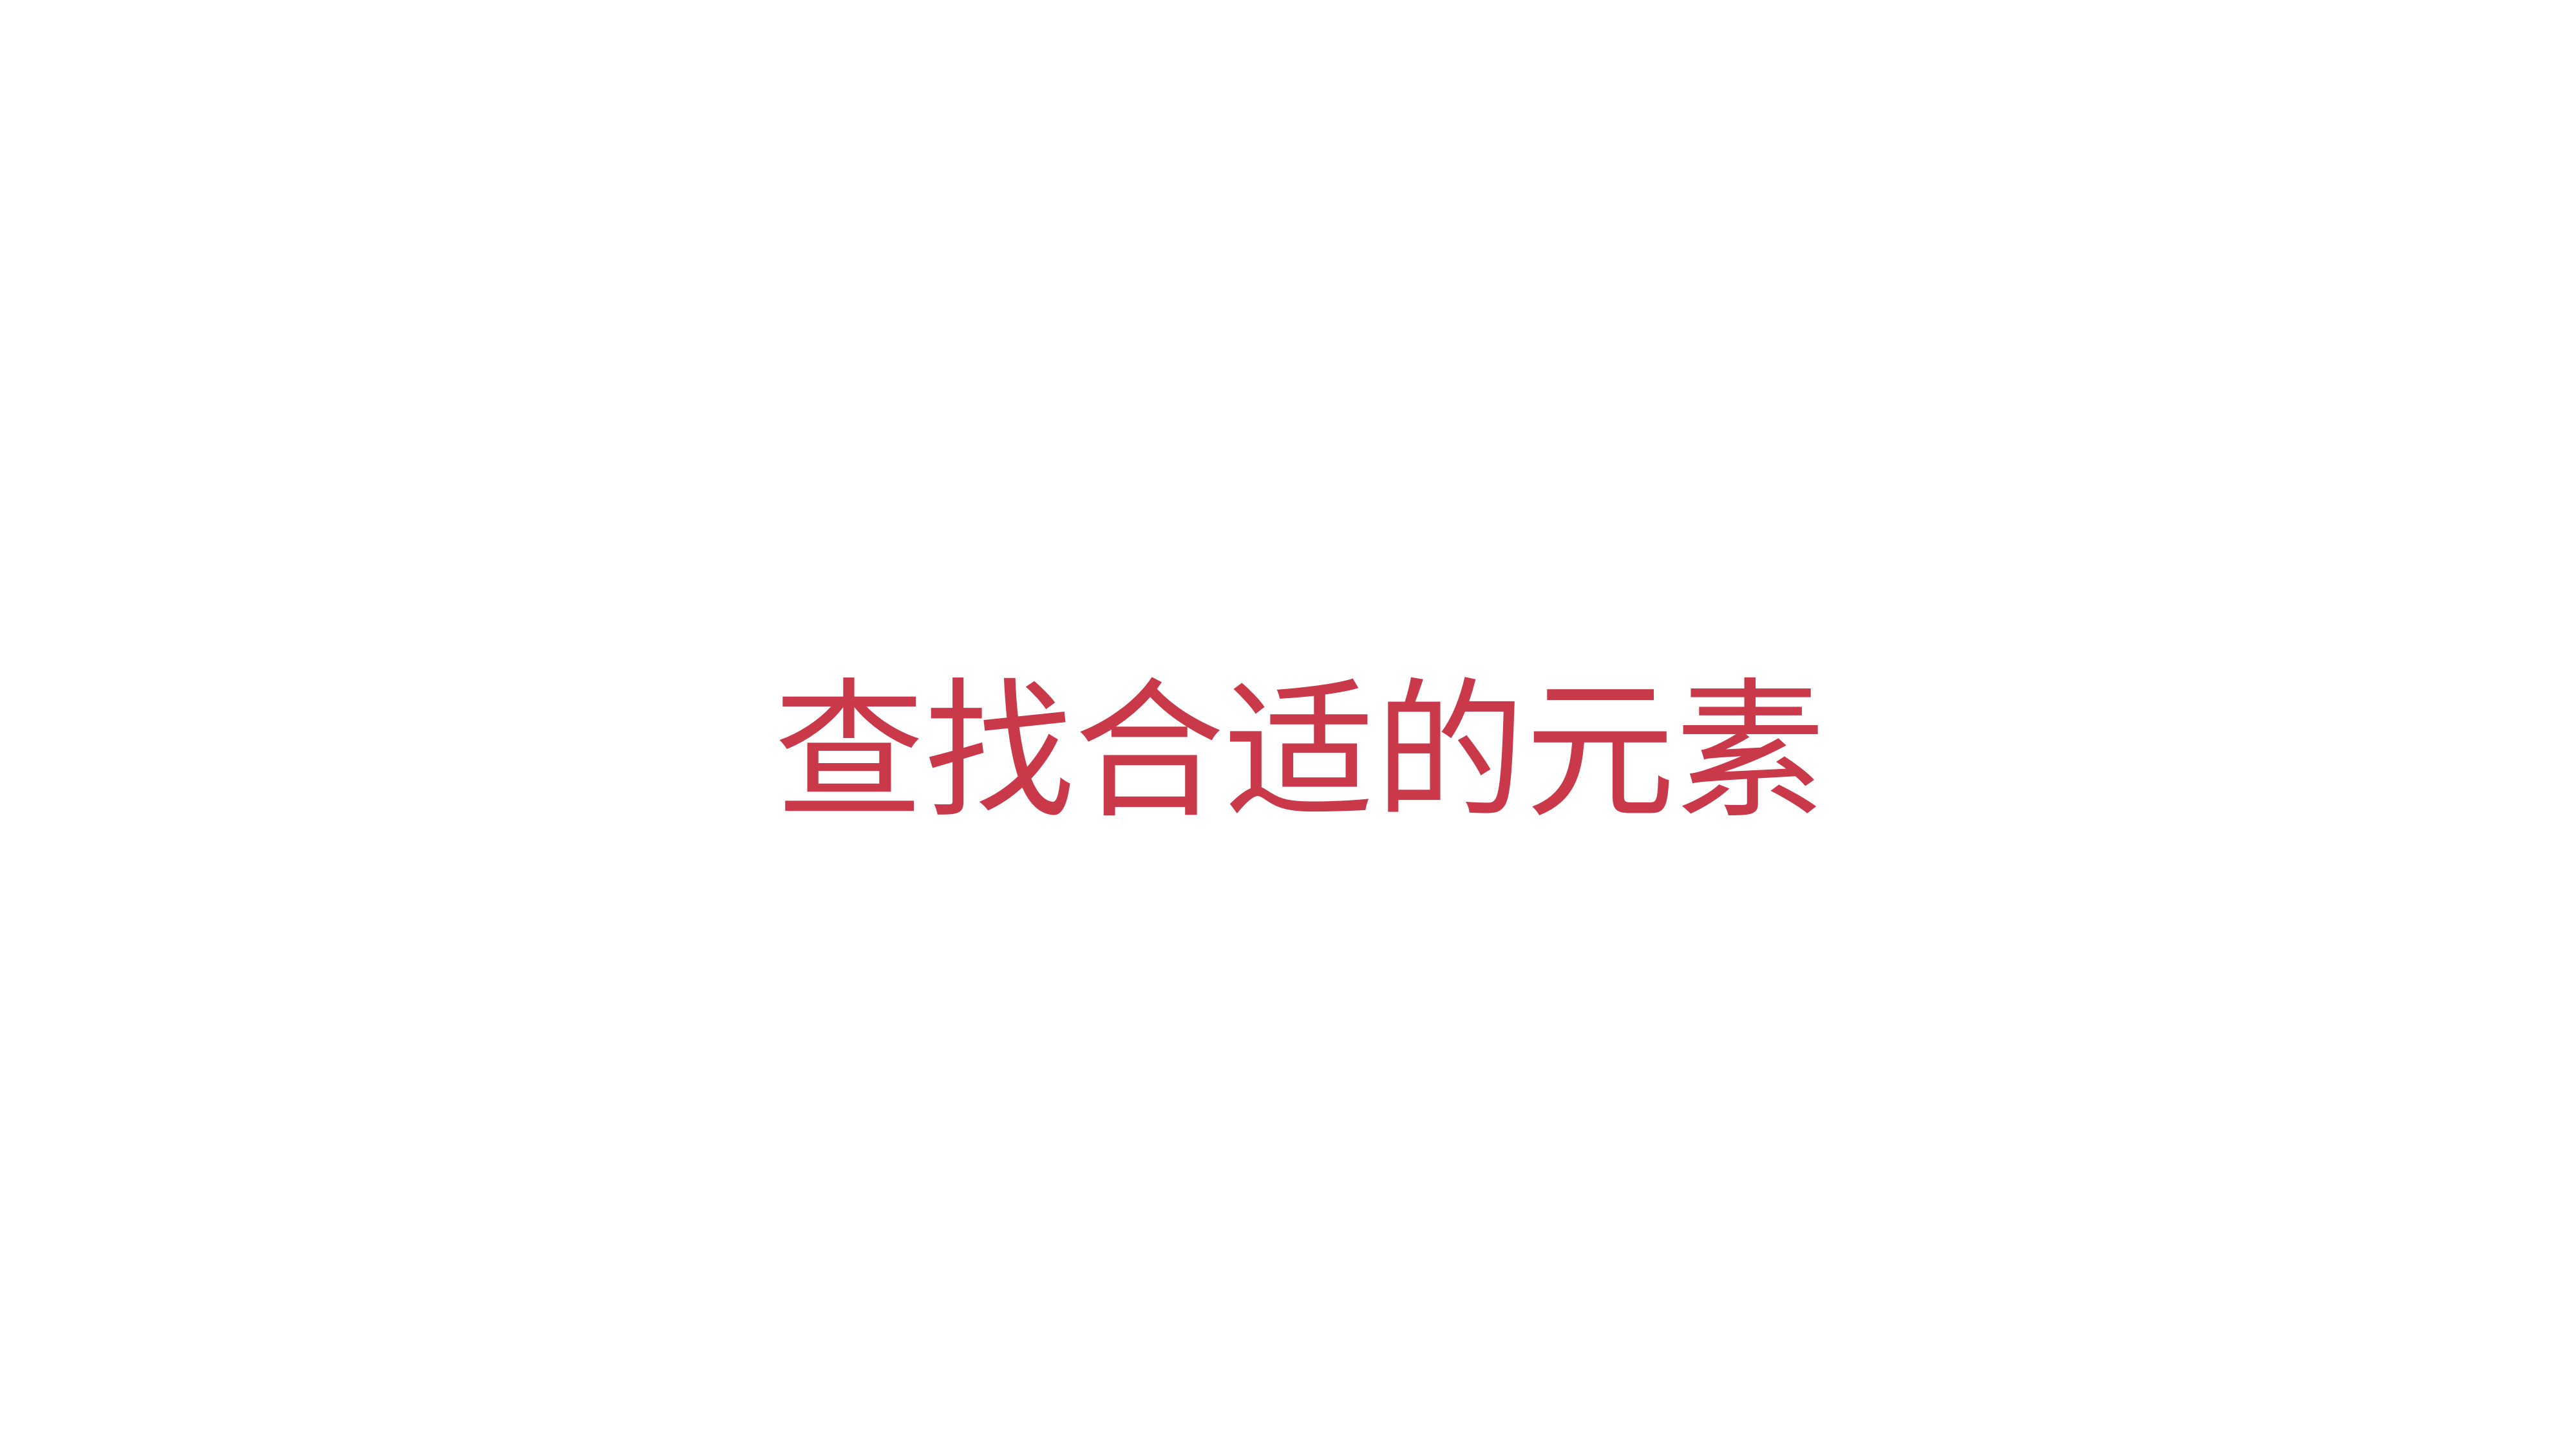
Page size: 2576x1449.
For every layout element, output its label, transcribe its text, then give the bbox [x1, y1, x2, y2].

title 查找合适的元素 [187, 609, 2389, 840]
